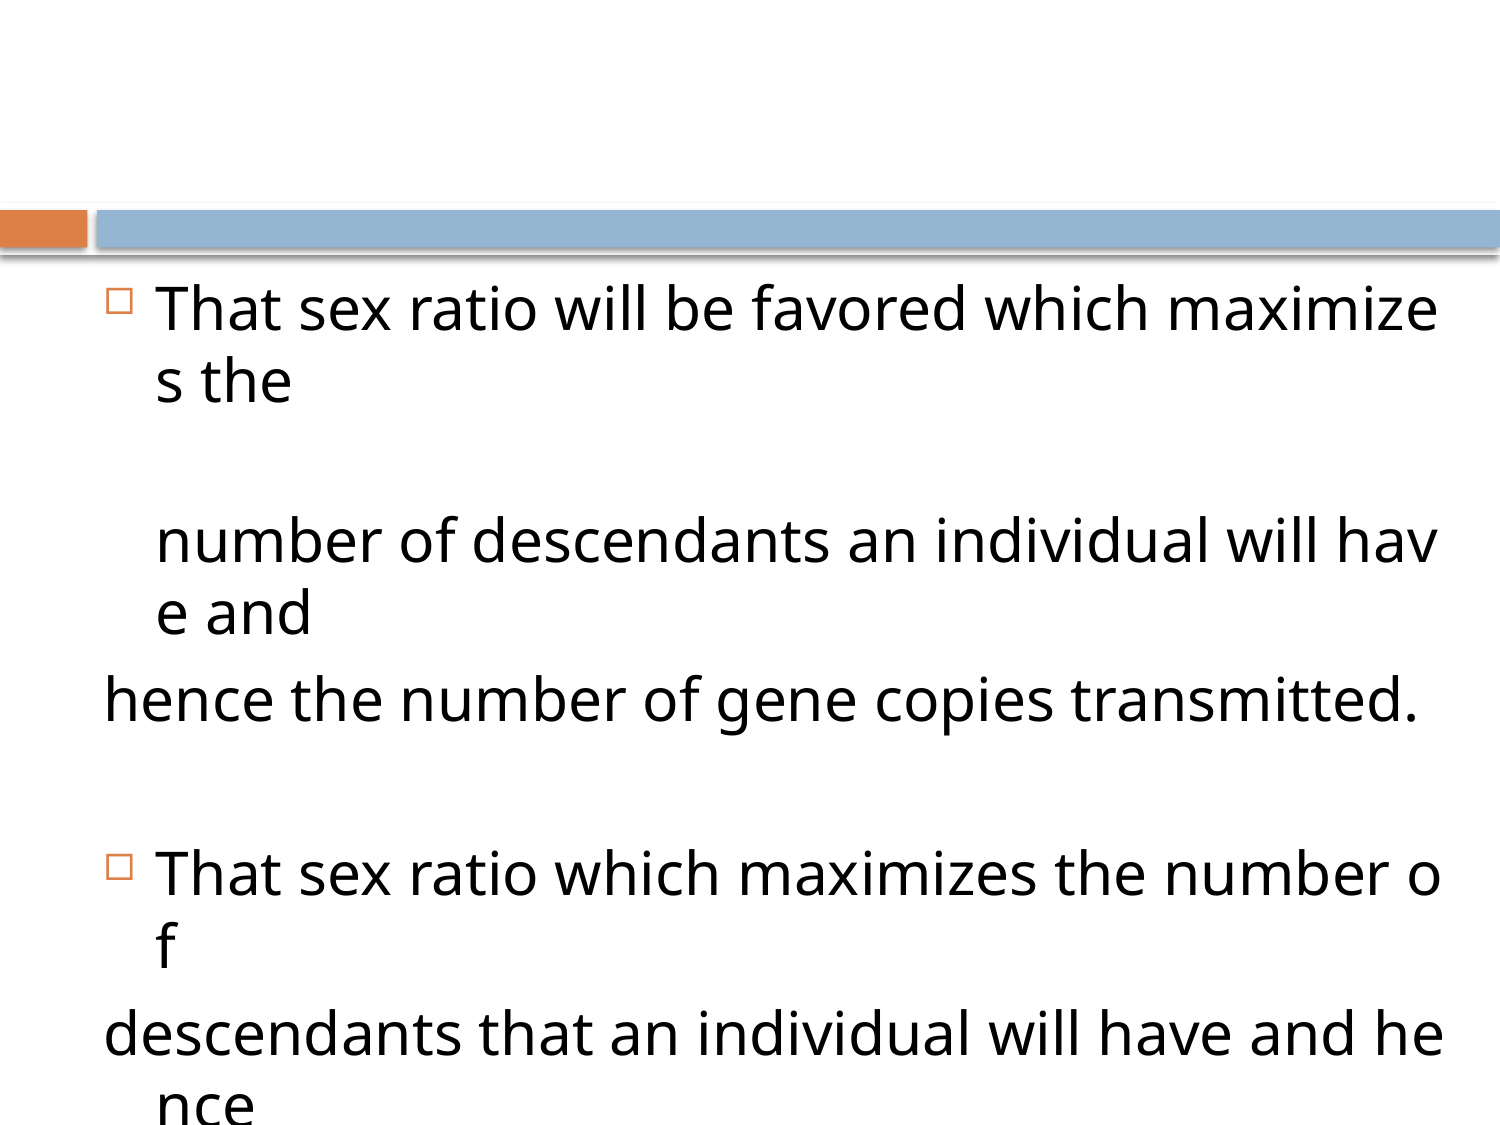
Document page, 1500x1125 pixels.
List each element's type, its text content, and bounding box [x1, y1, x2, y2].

list That sex ratio will be favored which maximizes the number of descendants an individual will have and hence the number of gene copies transmitted. That sex ratio which maximizes the number of descendants that an individual will have and hence the number of gene copies transmitted will be favored [88, 262, 1471, 1000]
